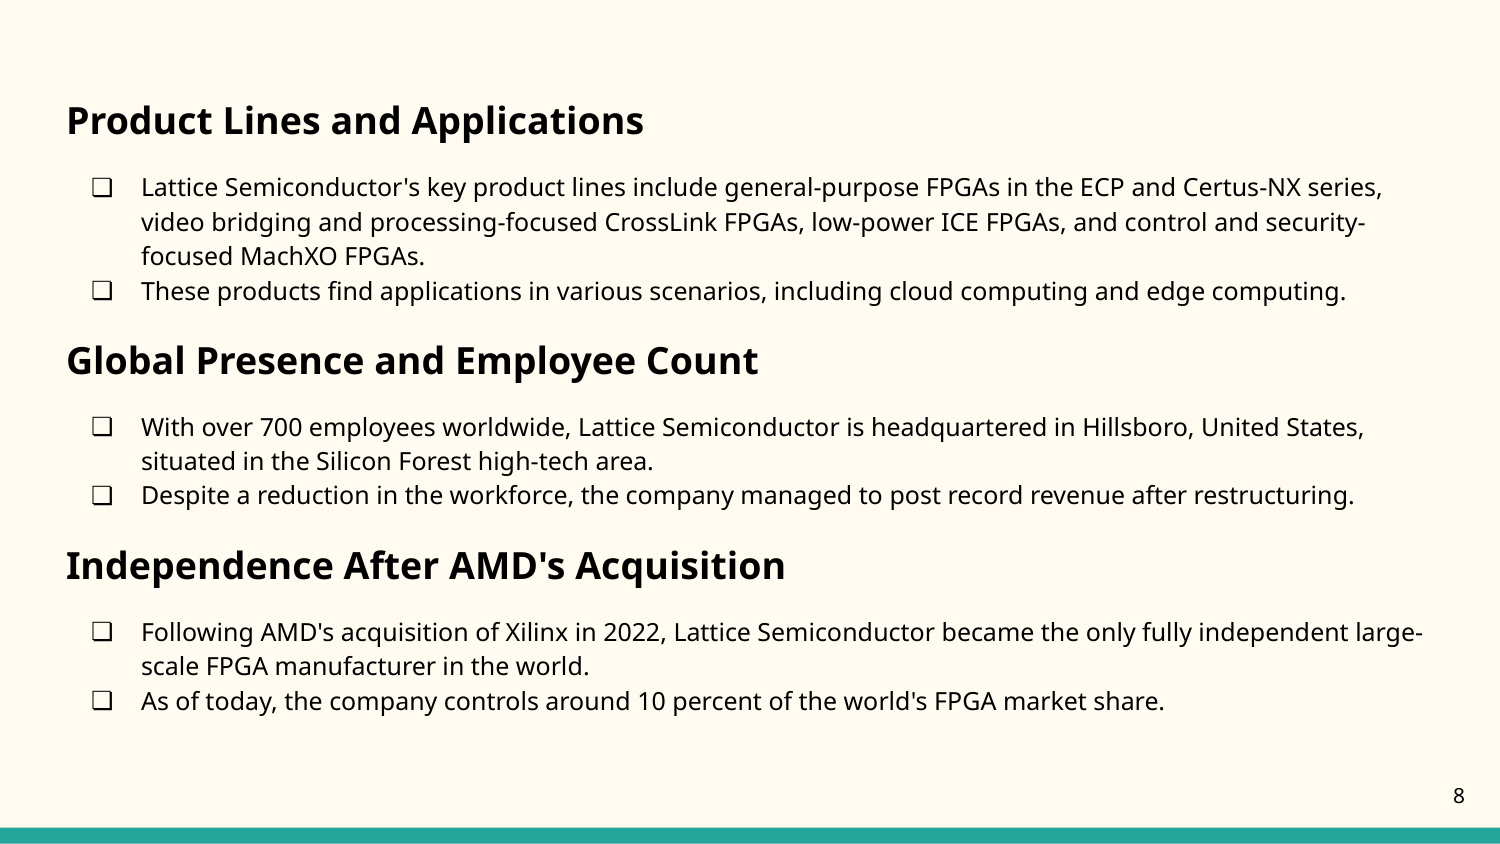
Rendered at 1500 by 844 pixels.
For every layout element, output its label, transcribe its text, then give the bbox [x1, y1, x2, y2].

list Product Lines and Applications Lattice Semiconductor's key product lines include general-purpose FPGAs in the ECP and Certus-NX series, video bridging and processing-focused CrossLink FPGAs, low-power ICE FPGAs, and control and security-focused MachXO FPGAs. These products find applications in various scenarios, including cloud computing and edge computing. Global Presence and Employee Count With over 700 employees worldwide, Lattice Semiconductor is headquartered in Hillsboro, United States, situated in the Silicon Forest high-tech area. Despite a reduction in the workforce, the company managed to post record revenue after restructuring. Independence After AMD's Acquisition Following AMD's acquisition of Xilinx in 2022, Lattice Semiconductor became the only fully independent large-scale FPGA manufacturer in the world. As of today, the company controls around 10 percent of the world's FPGA market share. [51, 75, 1449, 750]
slide_number ‹#› [1389, 764, 1480, 830]
